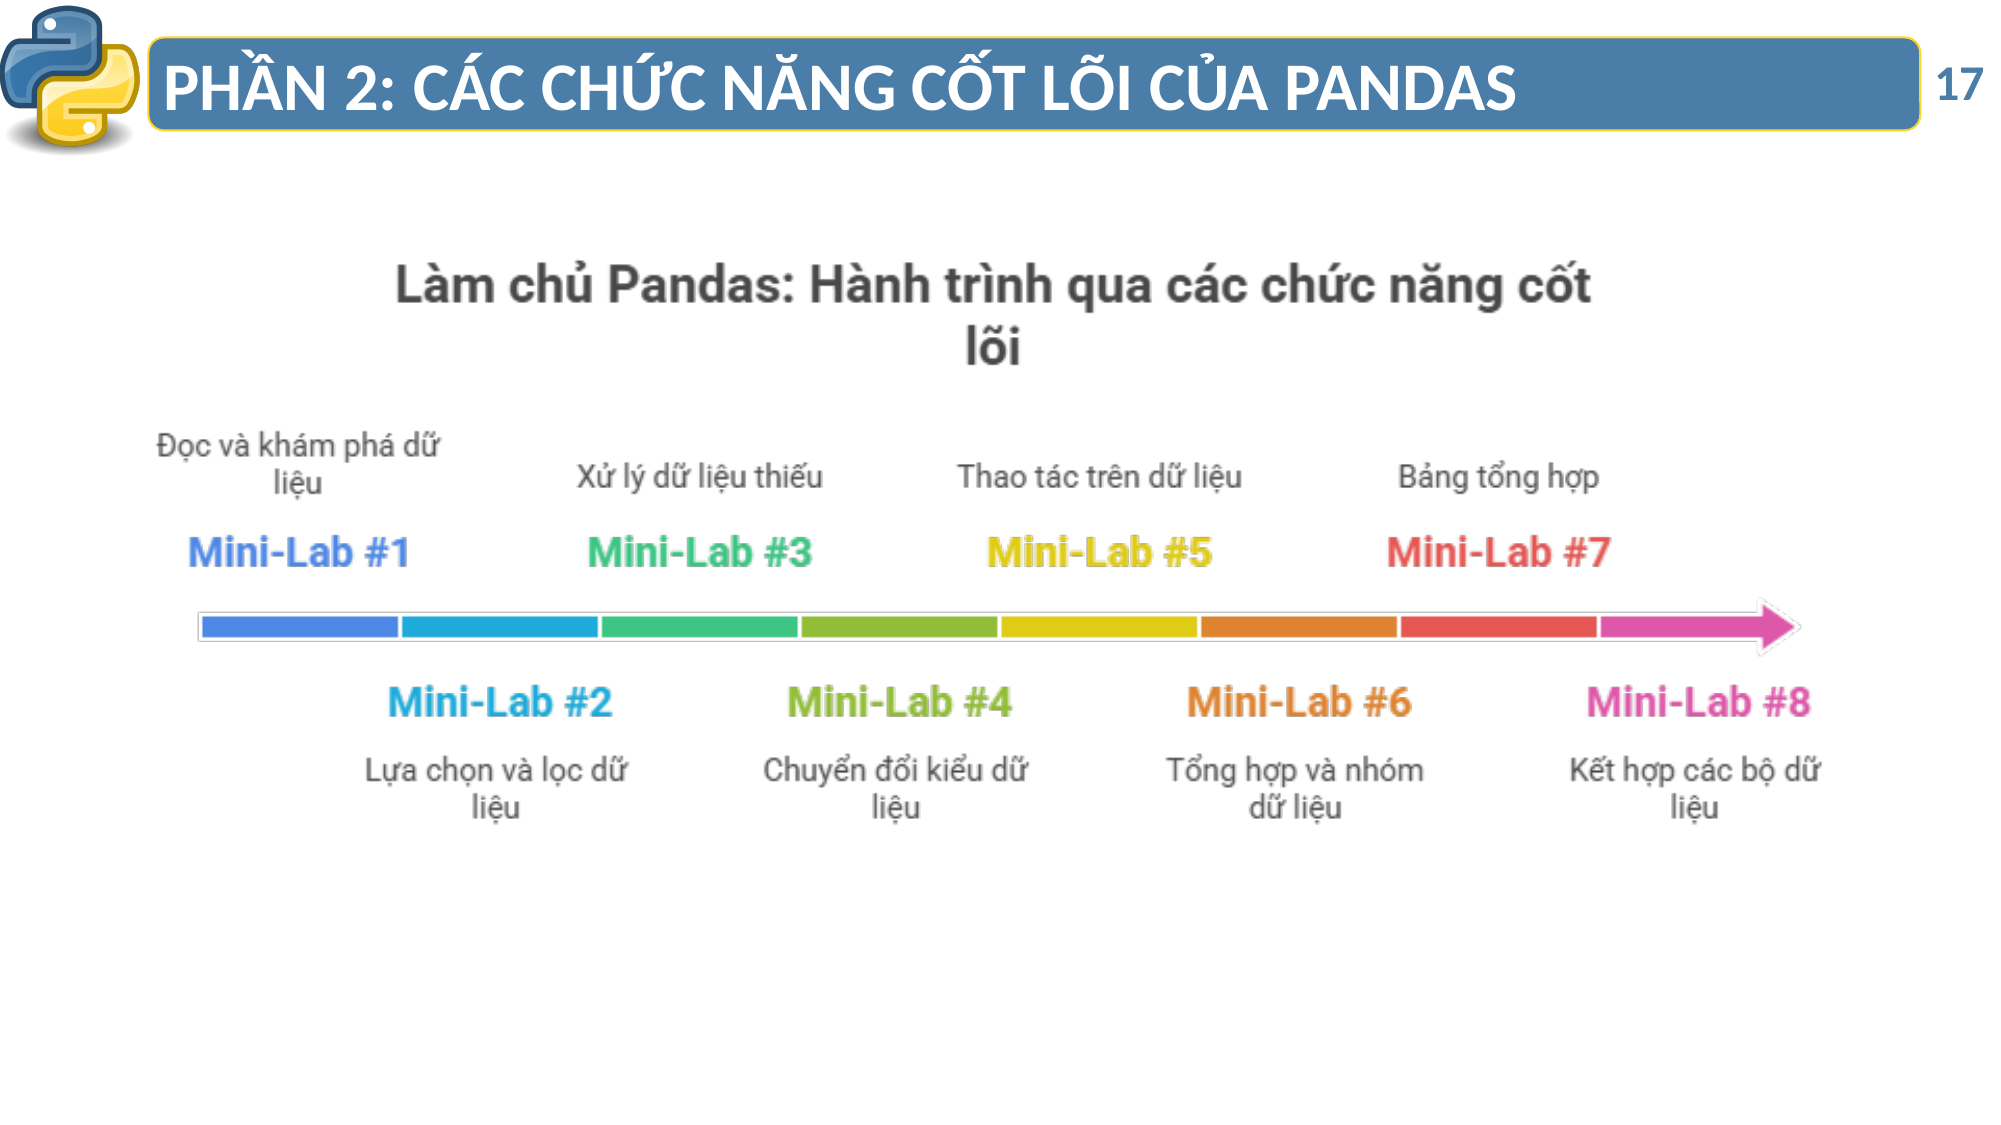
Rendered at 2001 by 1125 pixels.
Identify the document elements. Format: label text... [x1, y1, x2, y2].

text_box 17 [1919, 43, 2000, 141]
picture [76, 210, 1924, 898]
picture [0, 2, 149, 160]
title PHẦN 2: CÁC CHỨC NĂNG CỐT LÕI CỦA PANDAS [148, 43, 1919, 133]
